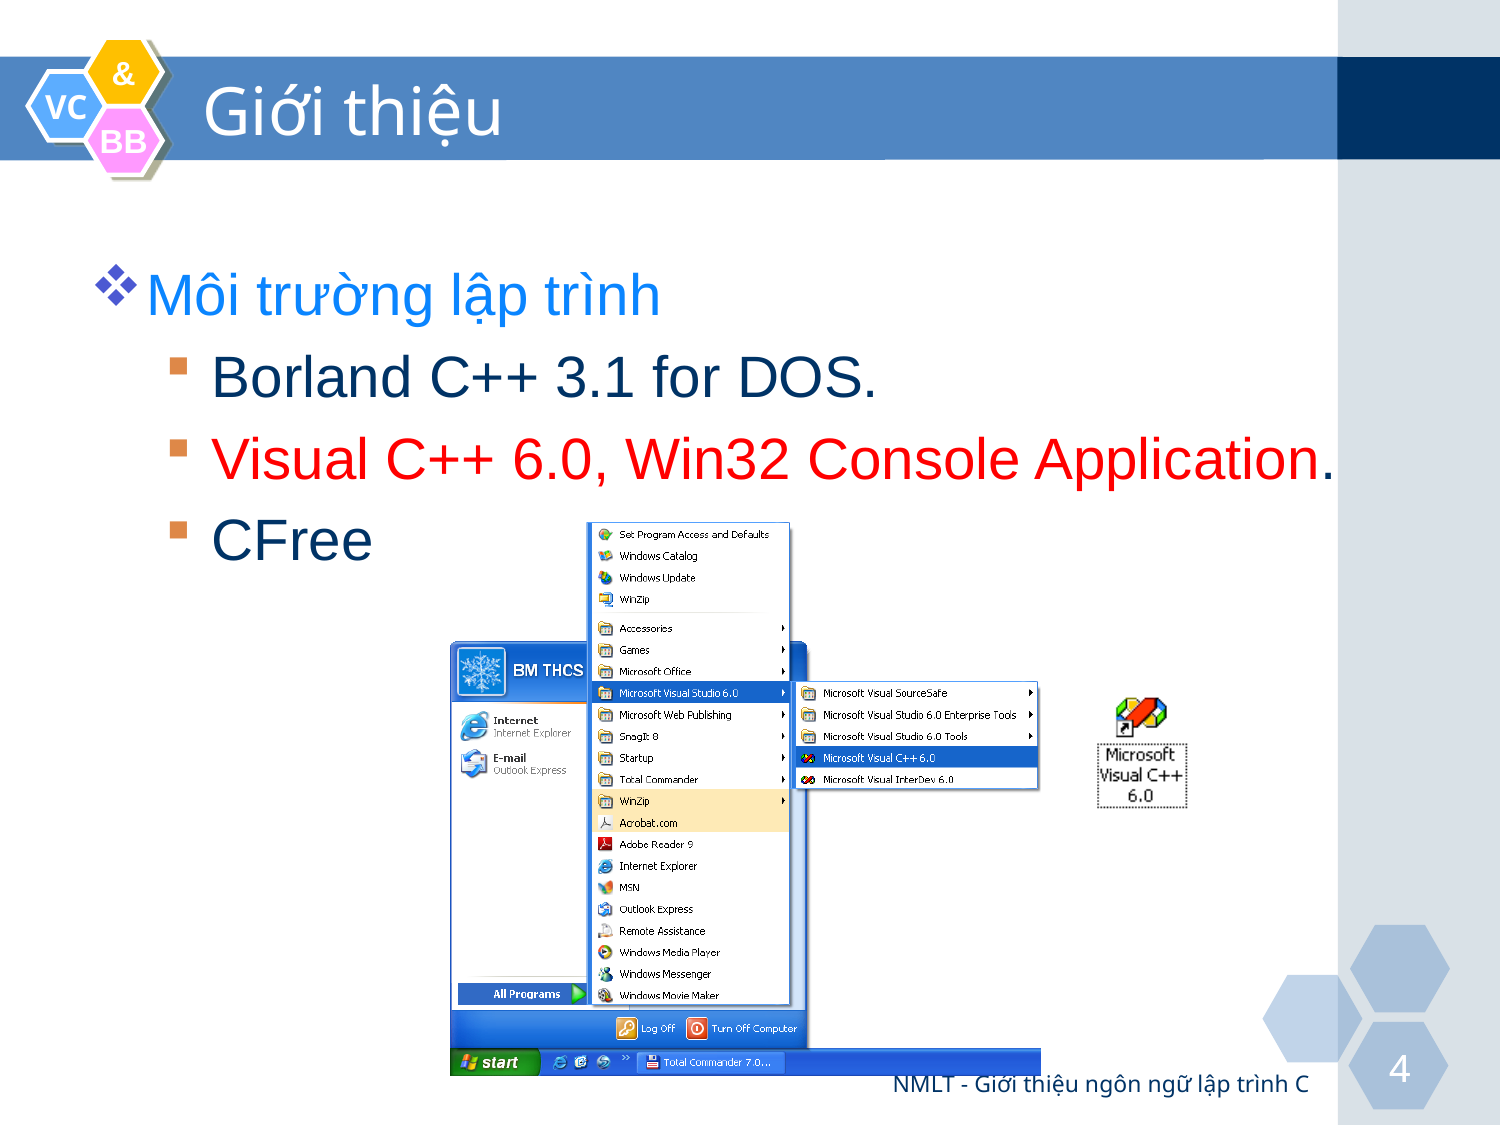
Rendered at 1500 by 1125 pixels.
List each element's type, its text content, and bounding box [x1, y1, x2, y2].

picture [1096, 687, 1189, 810]
list Môi trường lập trình Borland C++ 3.1 for DOS. Visual C++ 6.0, Win32 Console Application. CFree [74, 249, 1426, 1038]
footer NMLT - Giới thiệu ngôn ngữ lập trình C [849, 1062, 1326, 1101]
picture [449, 520, 1041, 1077]
title Giới thiệu [187, 62, 1288, 156]
